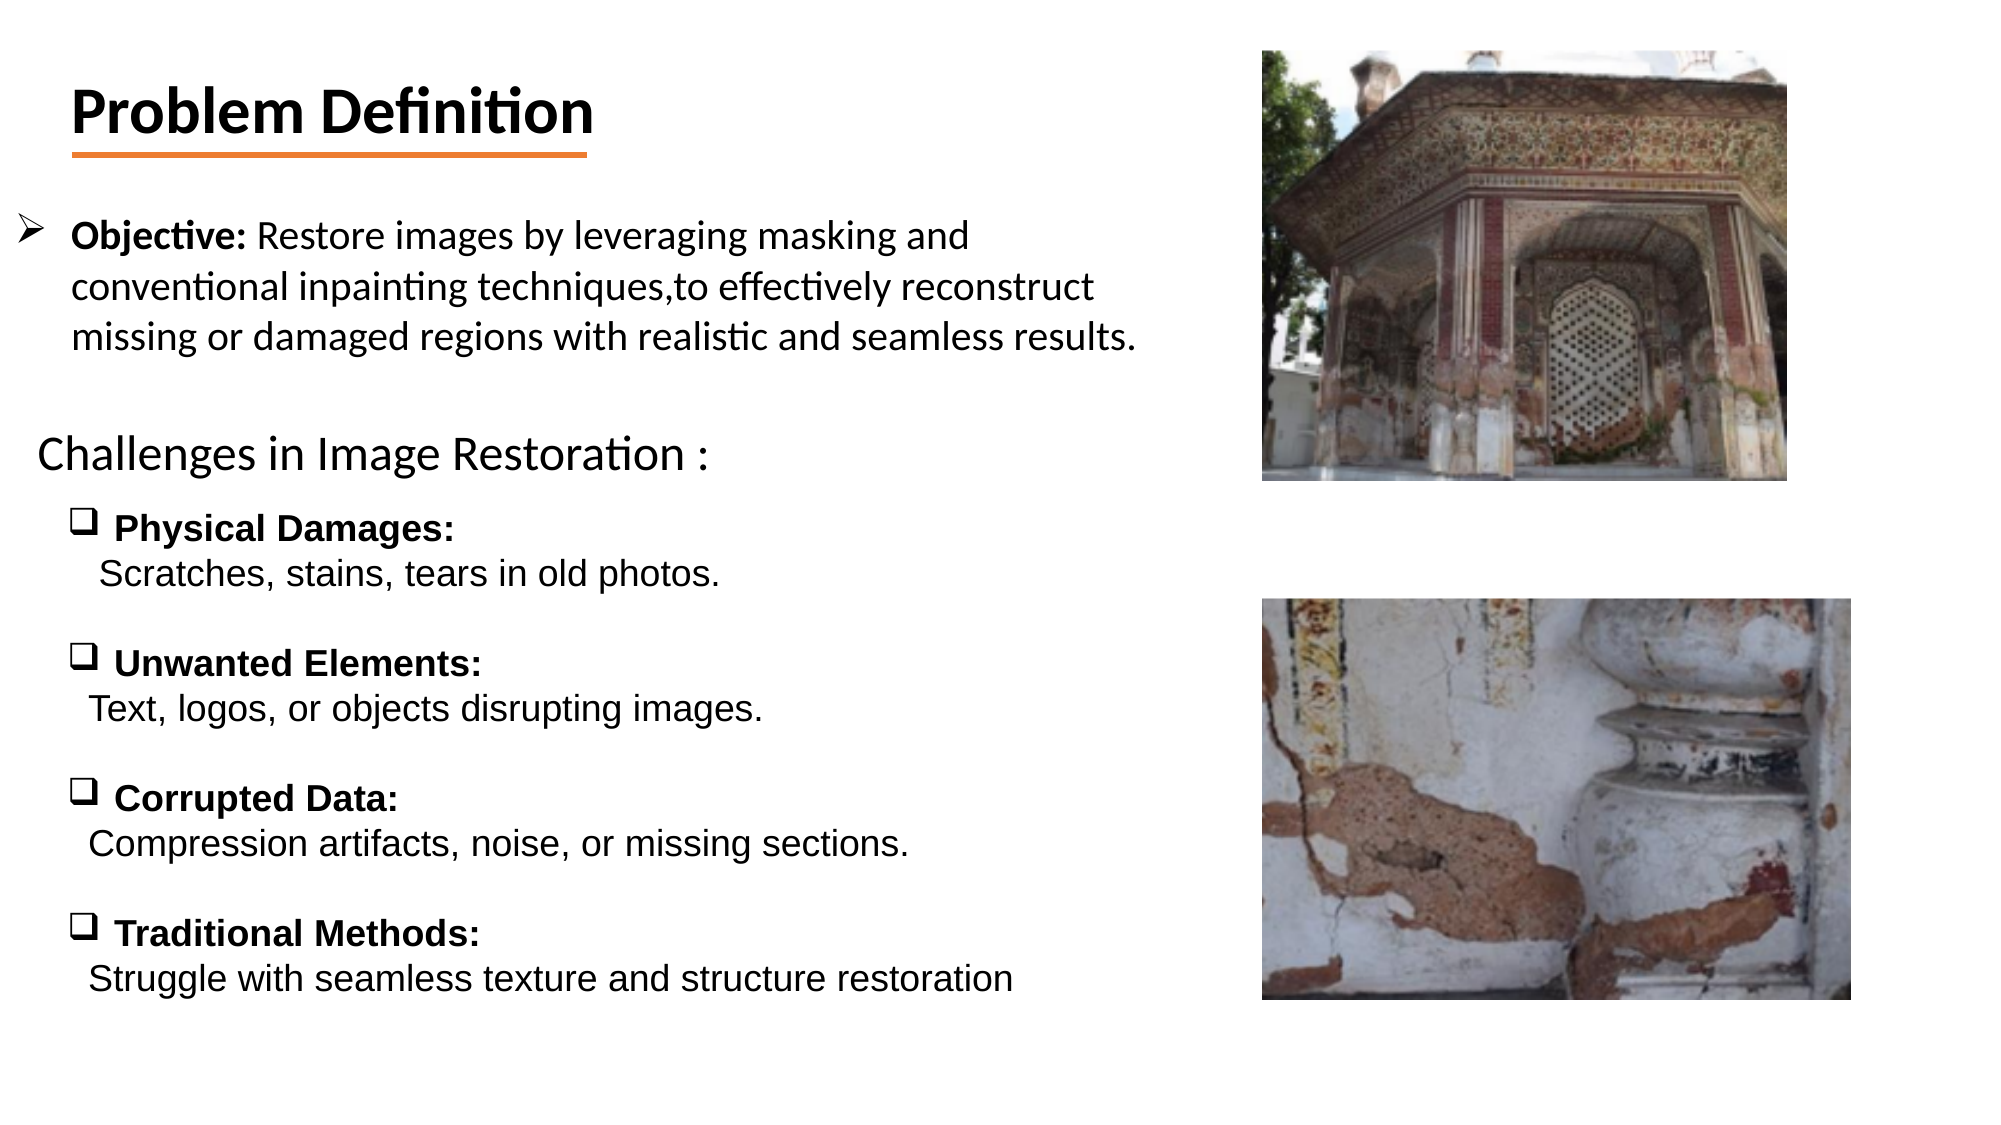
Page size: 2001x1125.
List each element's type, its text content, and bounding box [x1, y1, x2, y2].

text_box Physical Damages: Scratches, stains, tears in old photos. Unwanted Elements: Text, logos, or objects disrupting images. Corrupted Data: Compression artifacts, noise, or missing sections. Traditional Methods: Struggle with seamless texture and structure restoration [0, 496, 1030, 1007]
picture [1262, 597, 1851, 1000]
text_box Challenges in Image Restoration : [23, 413, 1151, 489]
picture [1262, 49, 1787, 481]
text_box Problem Definition [56, 59, 638, 154]
text_box Objective: Restore images by leveraging masking and conventional inpainting techniques,to effectively reconstruct missing or damaged regions with realistic and seamless results. [0, 201, 1179, 366]
